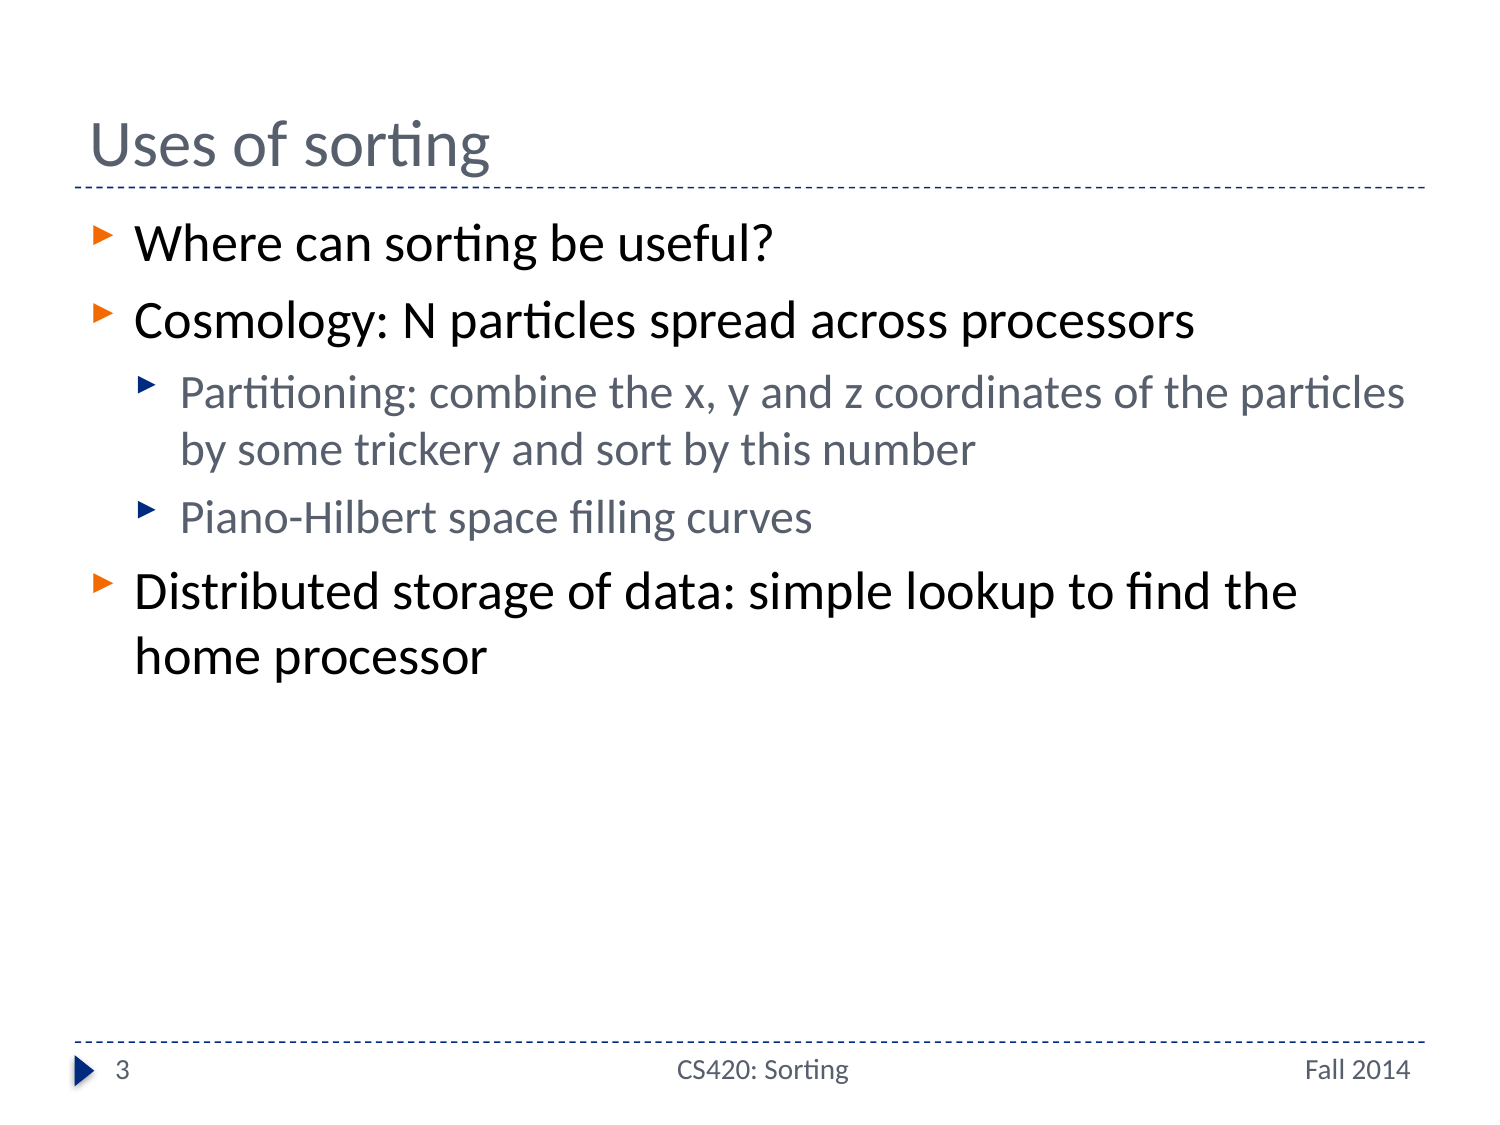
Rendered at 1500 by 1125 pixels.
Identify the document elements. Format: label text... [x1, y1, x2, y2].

slide_number Fall 2014 [1051, 1042, 1426, 1103]
title Uses of sorting [75, 24, 1425, 188]
slide_number 3 [100, 1042, 426, 1103]
list Where can sorting be useful? Cosmology: N particles spread across processors Partitioning: combine the x, y and z coordinates of the particles by some trickery and sort by this number Piano-Hilbert space filling curves Distributed storage of data: simple lookup to find the home processor [75, 200, 1425, 1010]
footer CS420: Sorting [475, 1042, 1051, 1103]
